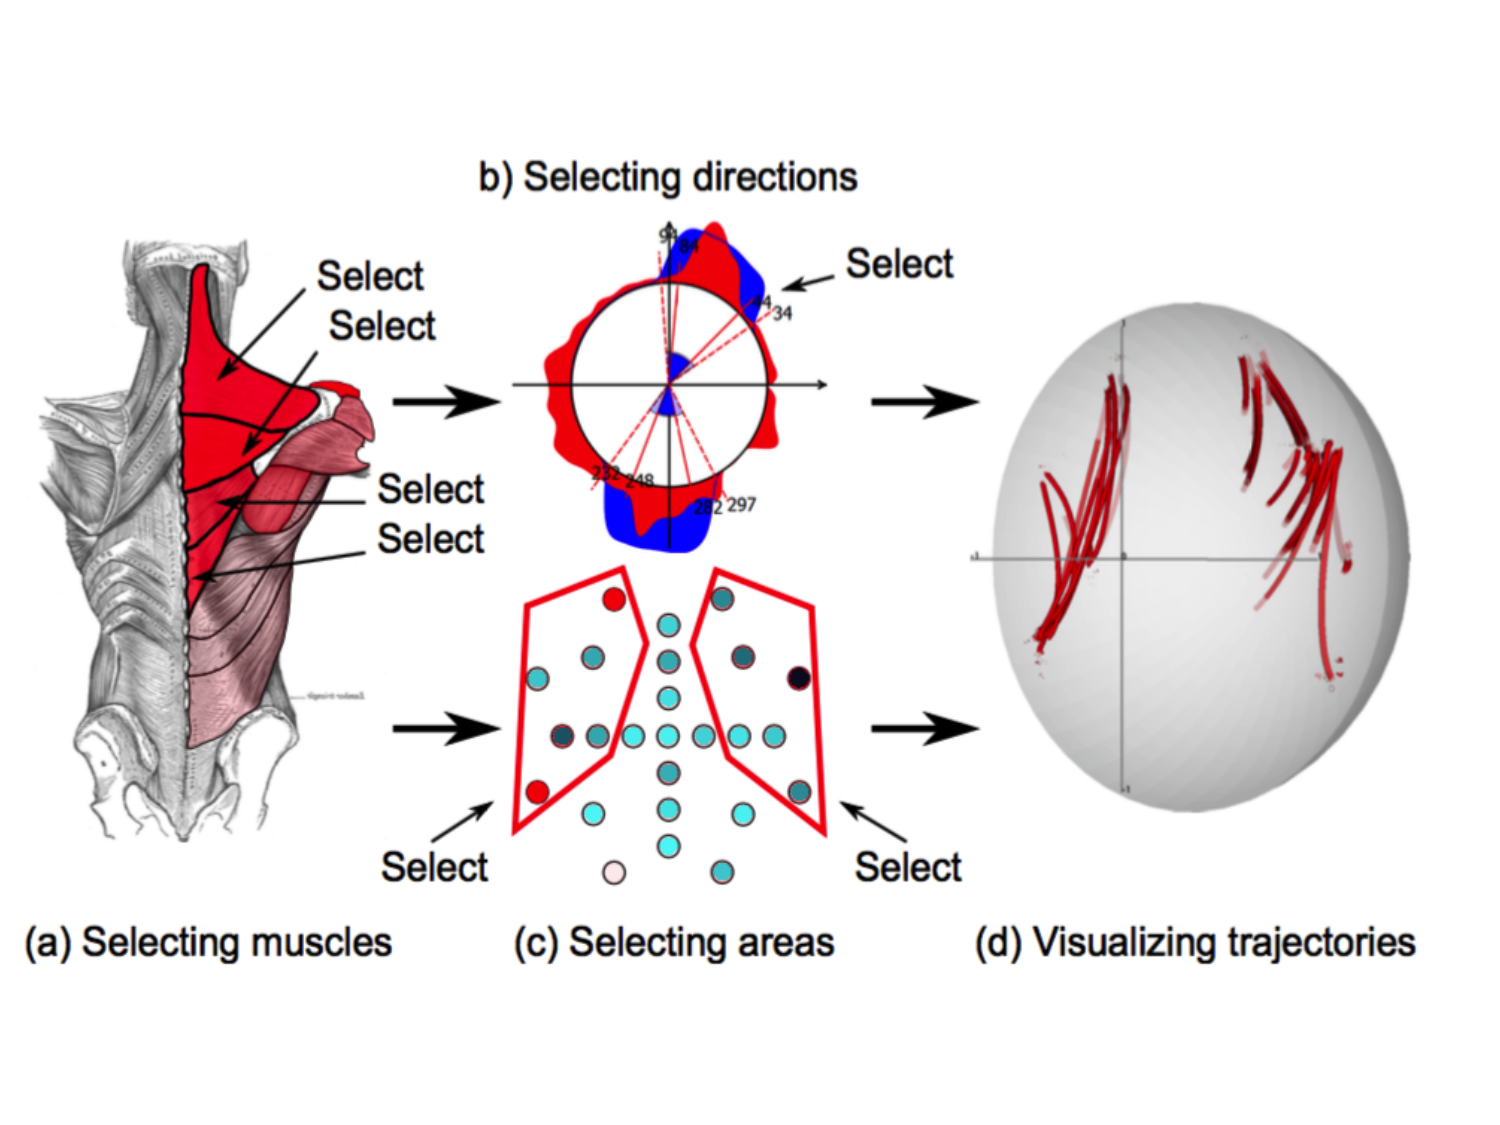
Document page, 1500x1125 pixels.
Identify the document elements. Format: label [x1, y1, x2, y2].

picture [21, 74, 1462, 1001]
